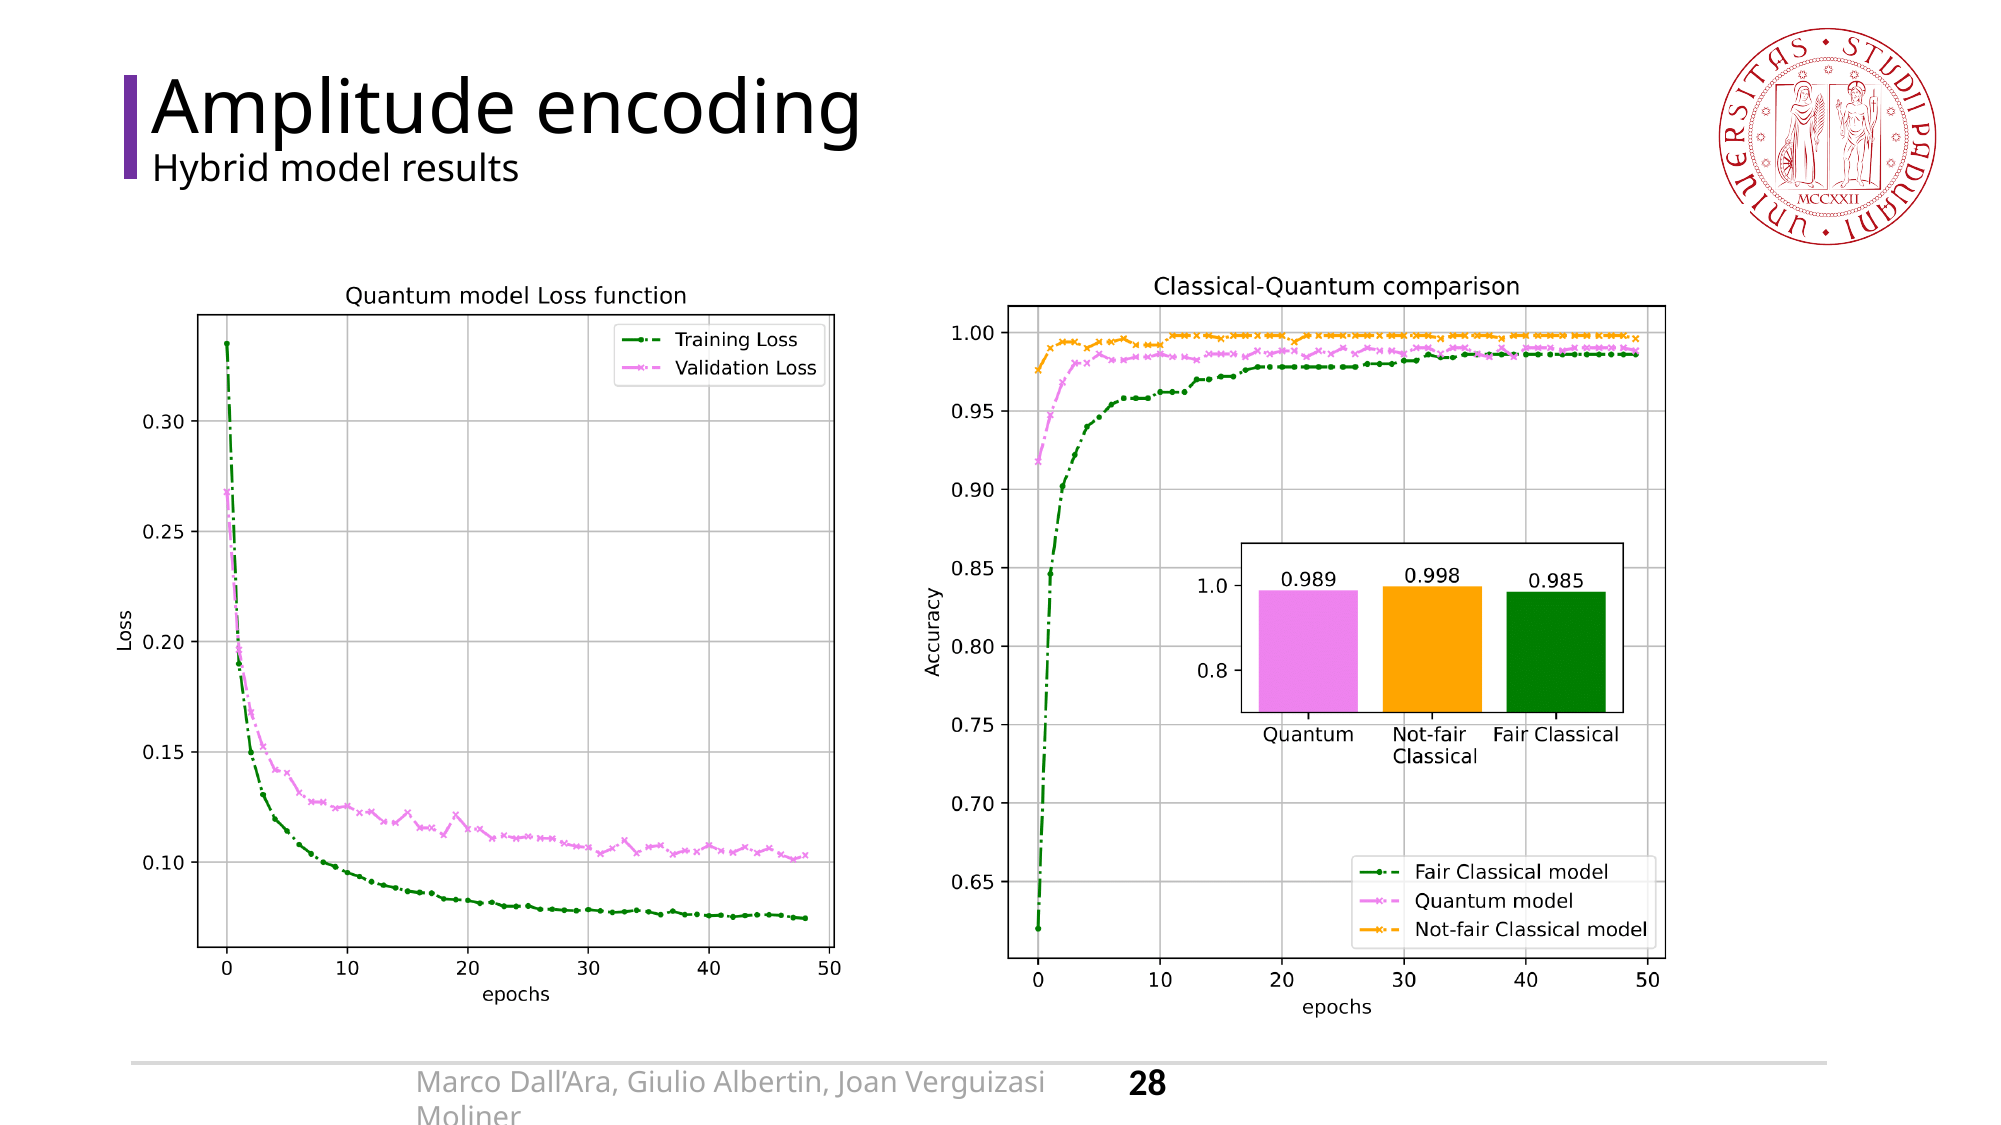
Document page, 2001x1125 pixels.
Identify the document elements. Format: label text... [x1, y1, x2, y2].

text_box Hybrid model results [137, 136, 650, 196]
picture [95, 25, 1938, 1051]
title Amplitude encoding [137, 73, 1072, 158]
slide_number 28 [1113, 1051, 1564, 1111]
footer Marco Dall’Ara, Giulio Albertin, Joan Verguizasi Moliner [400, 1056, 1076, 1117]
